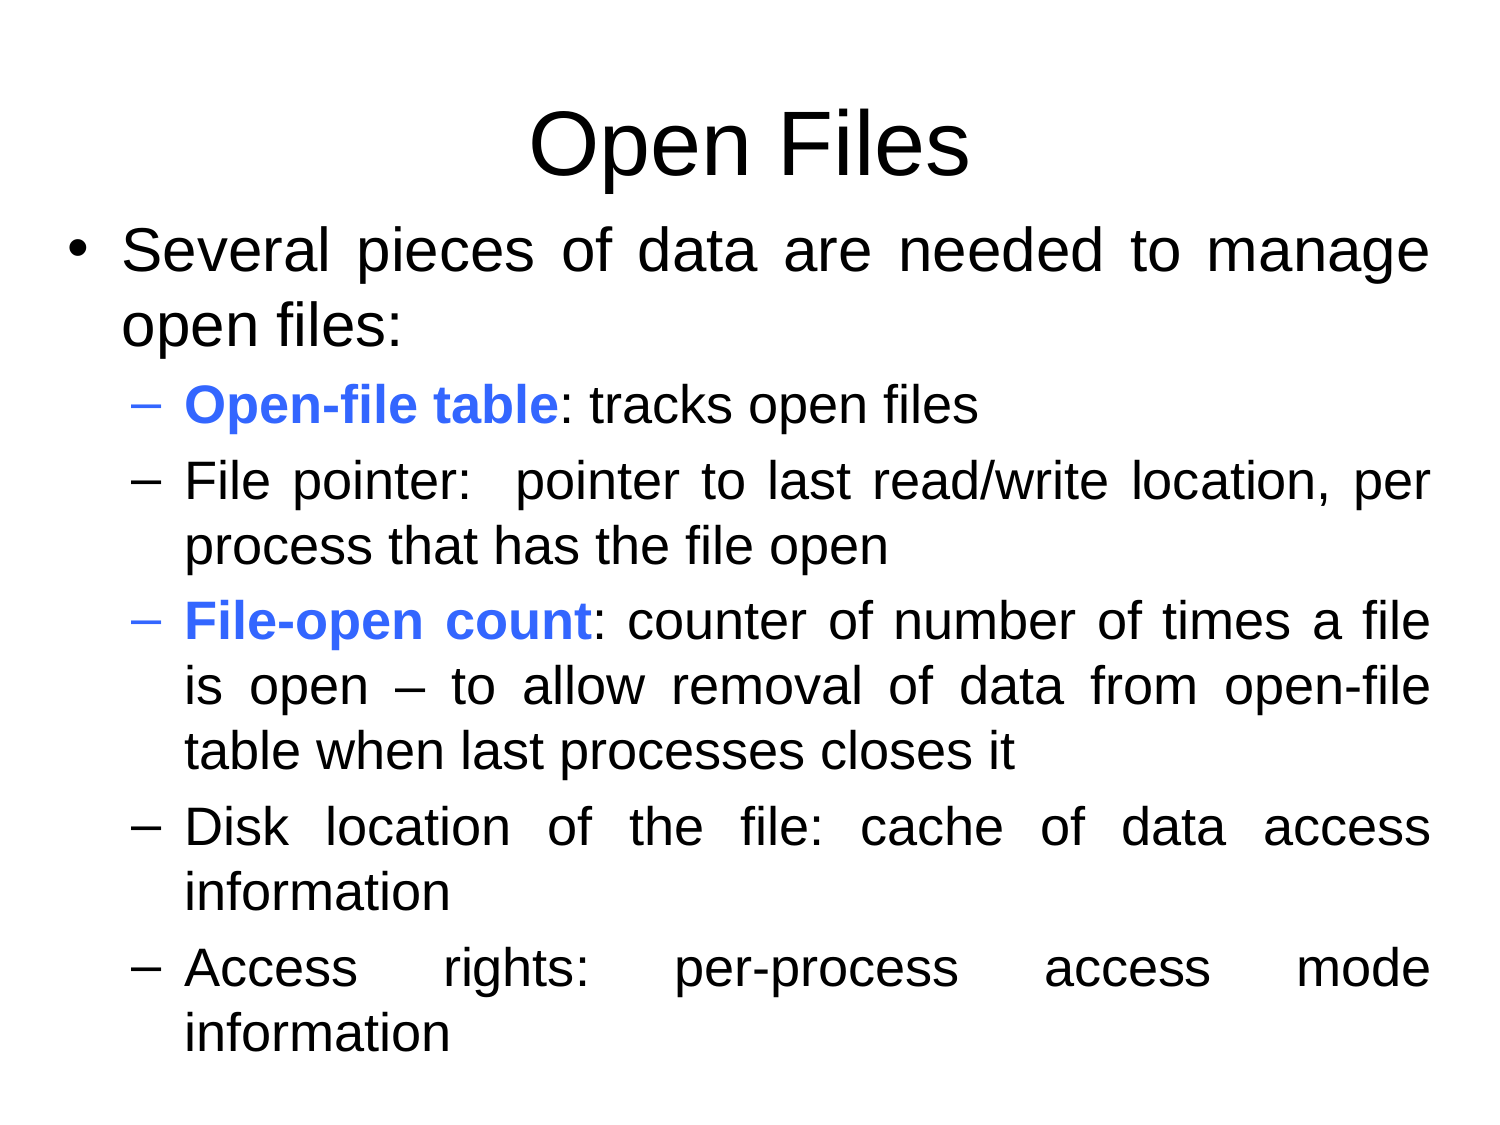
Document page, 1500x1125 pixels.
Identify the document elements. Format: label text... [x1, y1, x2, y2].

text_box Open Files [75, 45, 1425, 202]
text_box Several pieces of data are needed to manage open files: Open-file table: tracks open files File pointer: pointer to last read/write location, per process that has the file open File-open count: counter of number of times a file is open – to allow removal of data from open-file table when last processes closes it Disk location of the file: cache of data access information Access rights: per-process access mode information [53, 202, 1447, 1071]
